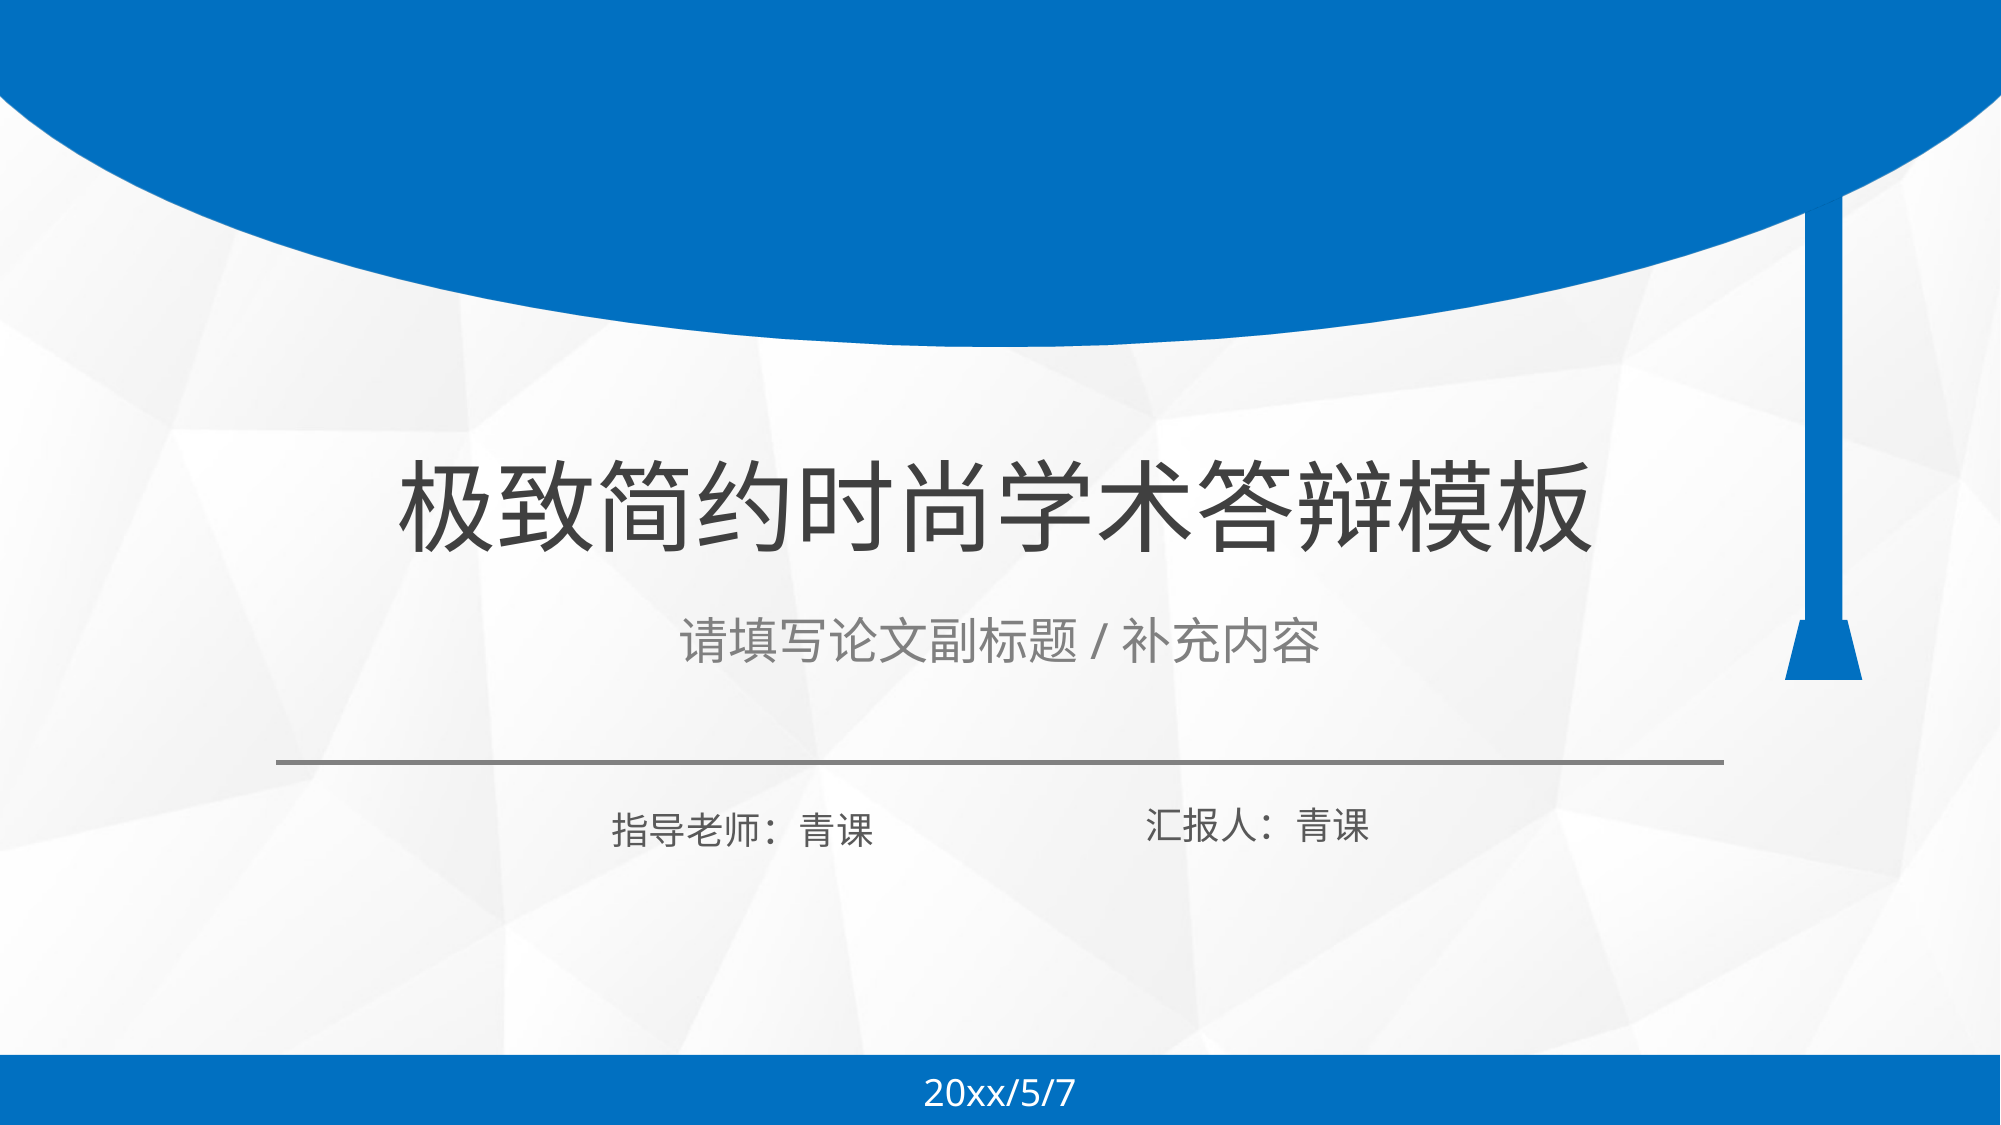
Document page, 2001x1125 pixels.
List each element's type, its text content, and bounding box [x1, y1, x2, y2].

text_box [0, 1054, 2000, 1125]
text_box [0, 0, 2000, 680]
text_box 指导老师：青课 [516, 799, 969, 860]
picture [0, 0, 2001, 1125]
text_box 汇报人：青课 [1031, 794, 1484, 854]
text_box 20xx/5/7 [704, 1061, 1296, 1122]
